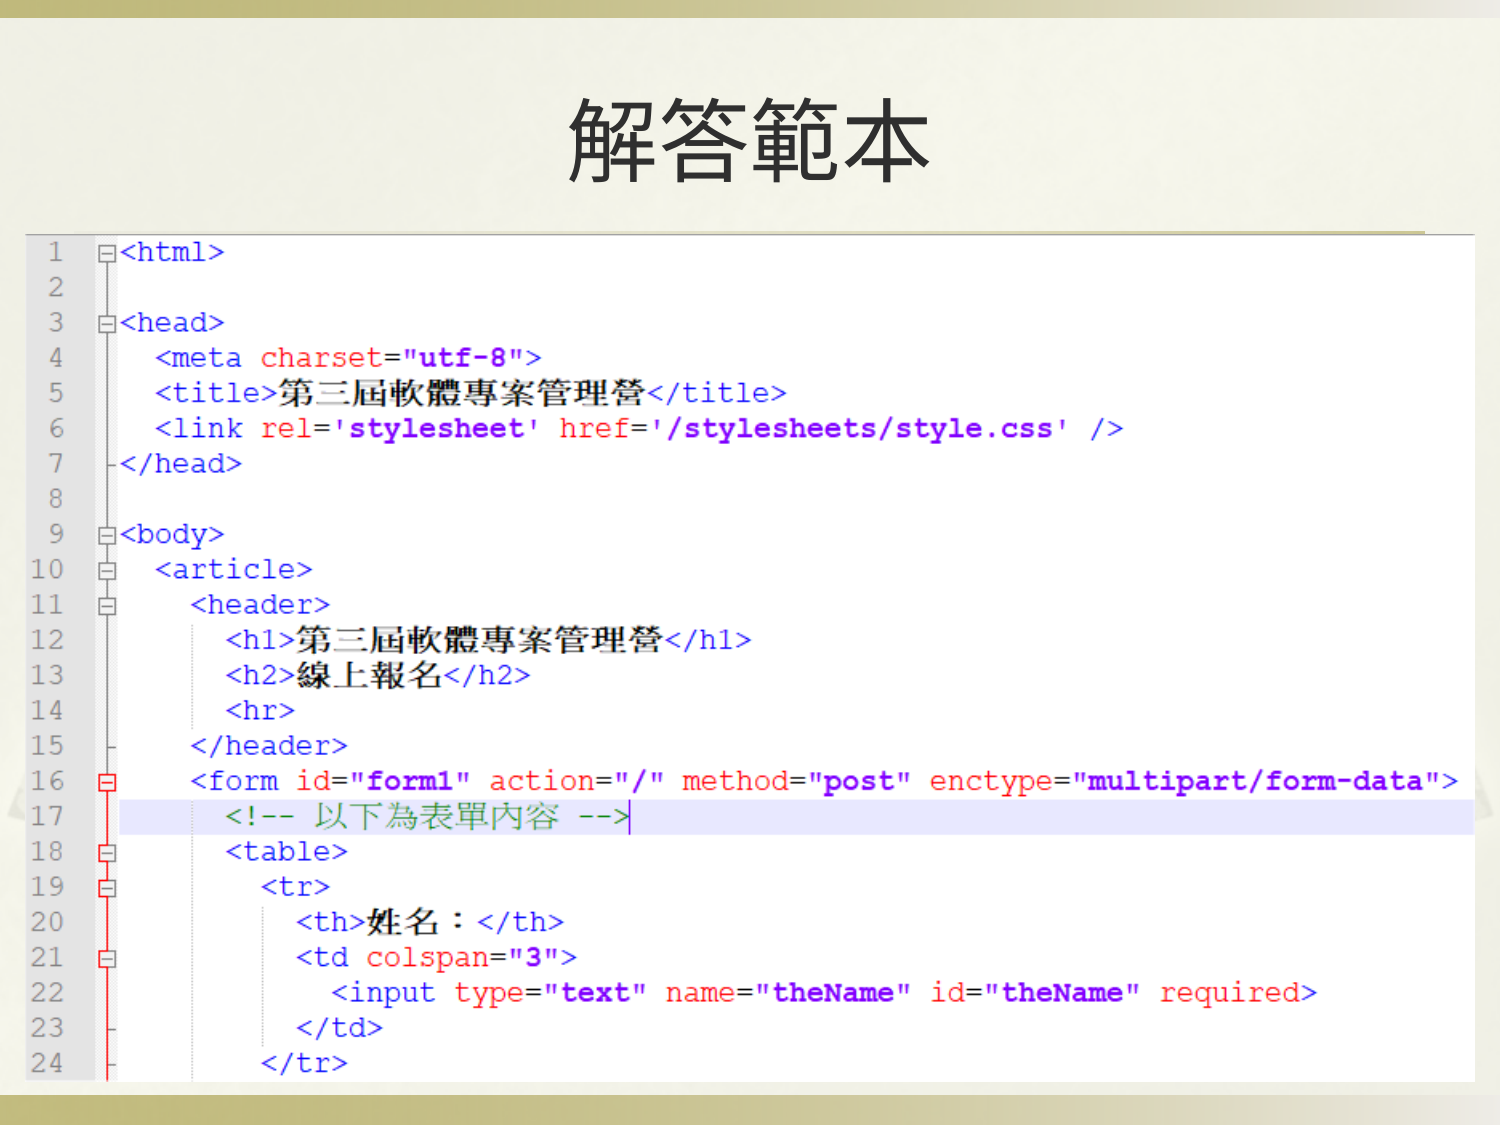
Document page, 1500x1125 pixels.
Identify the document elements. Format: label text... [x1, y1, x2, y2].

title 解答範本 [75, 45, 1425, 233]
picture [24, 233, 1476, 1083]
